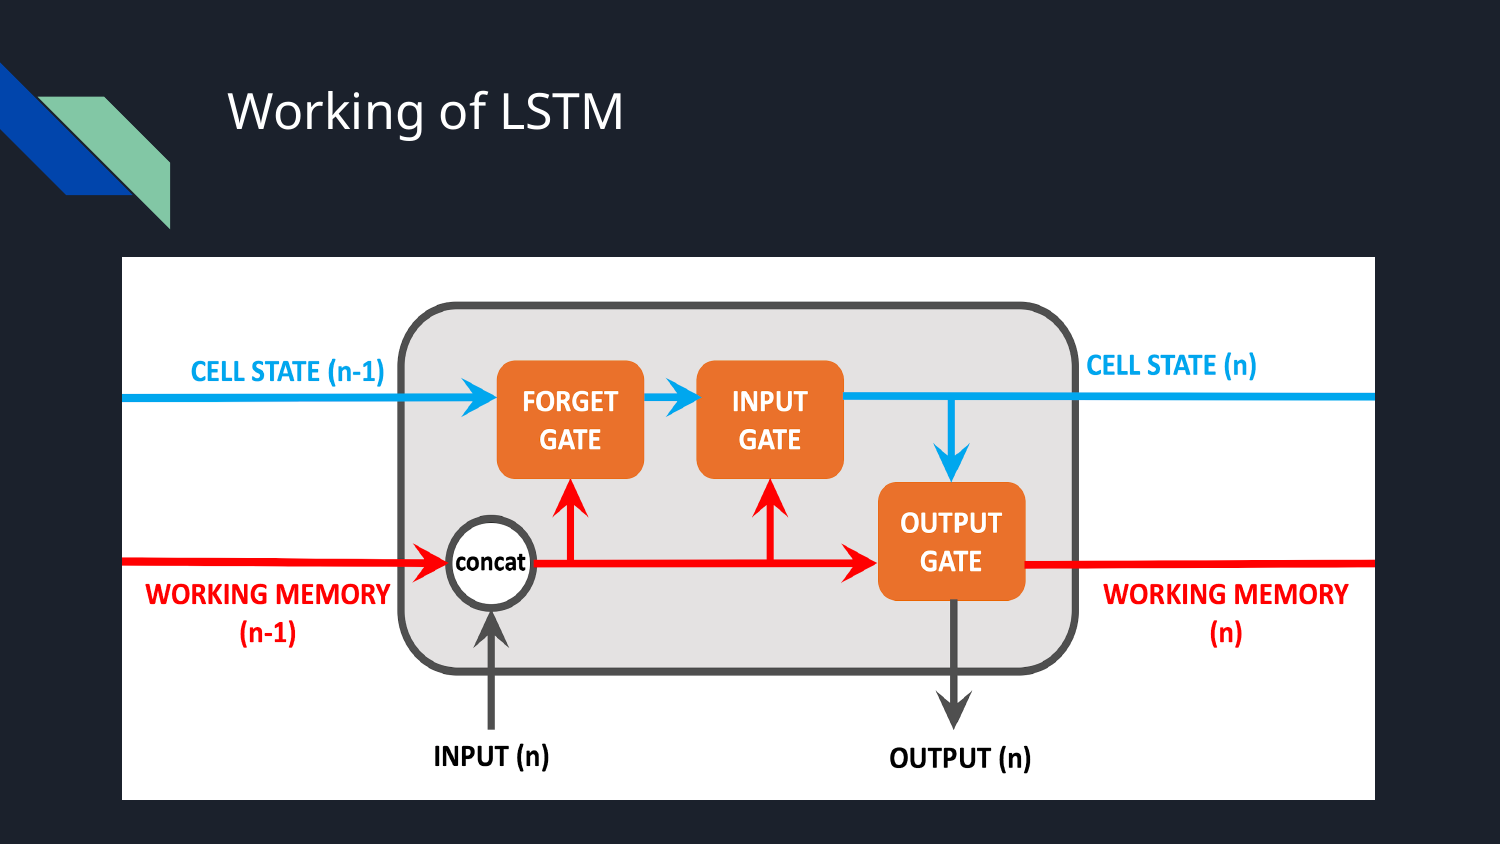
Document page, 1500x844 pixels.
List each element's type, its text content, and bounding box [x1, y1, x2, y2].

picture [122, 256, 1375, 800]
title Working of LSTM [212, 64, 1368, 215]
